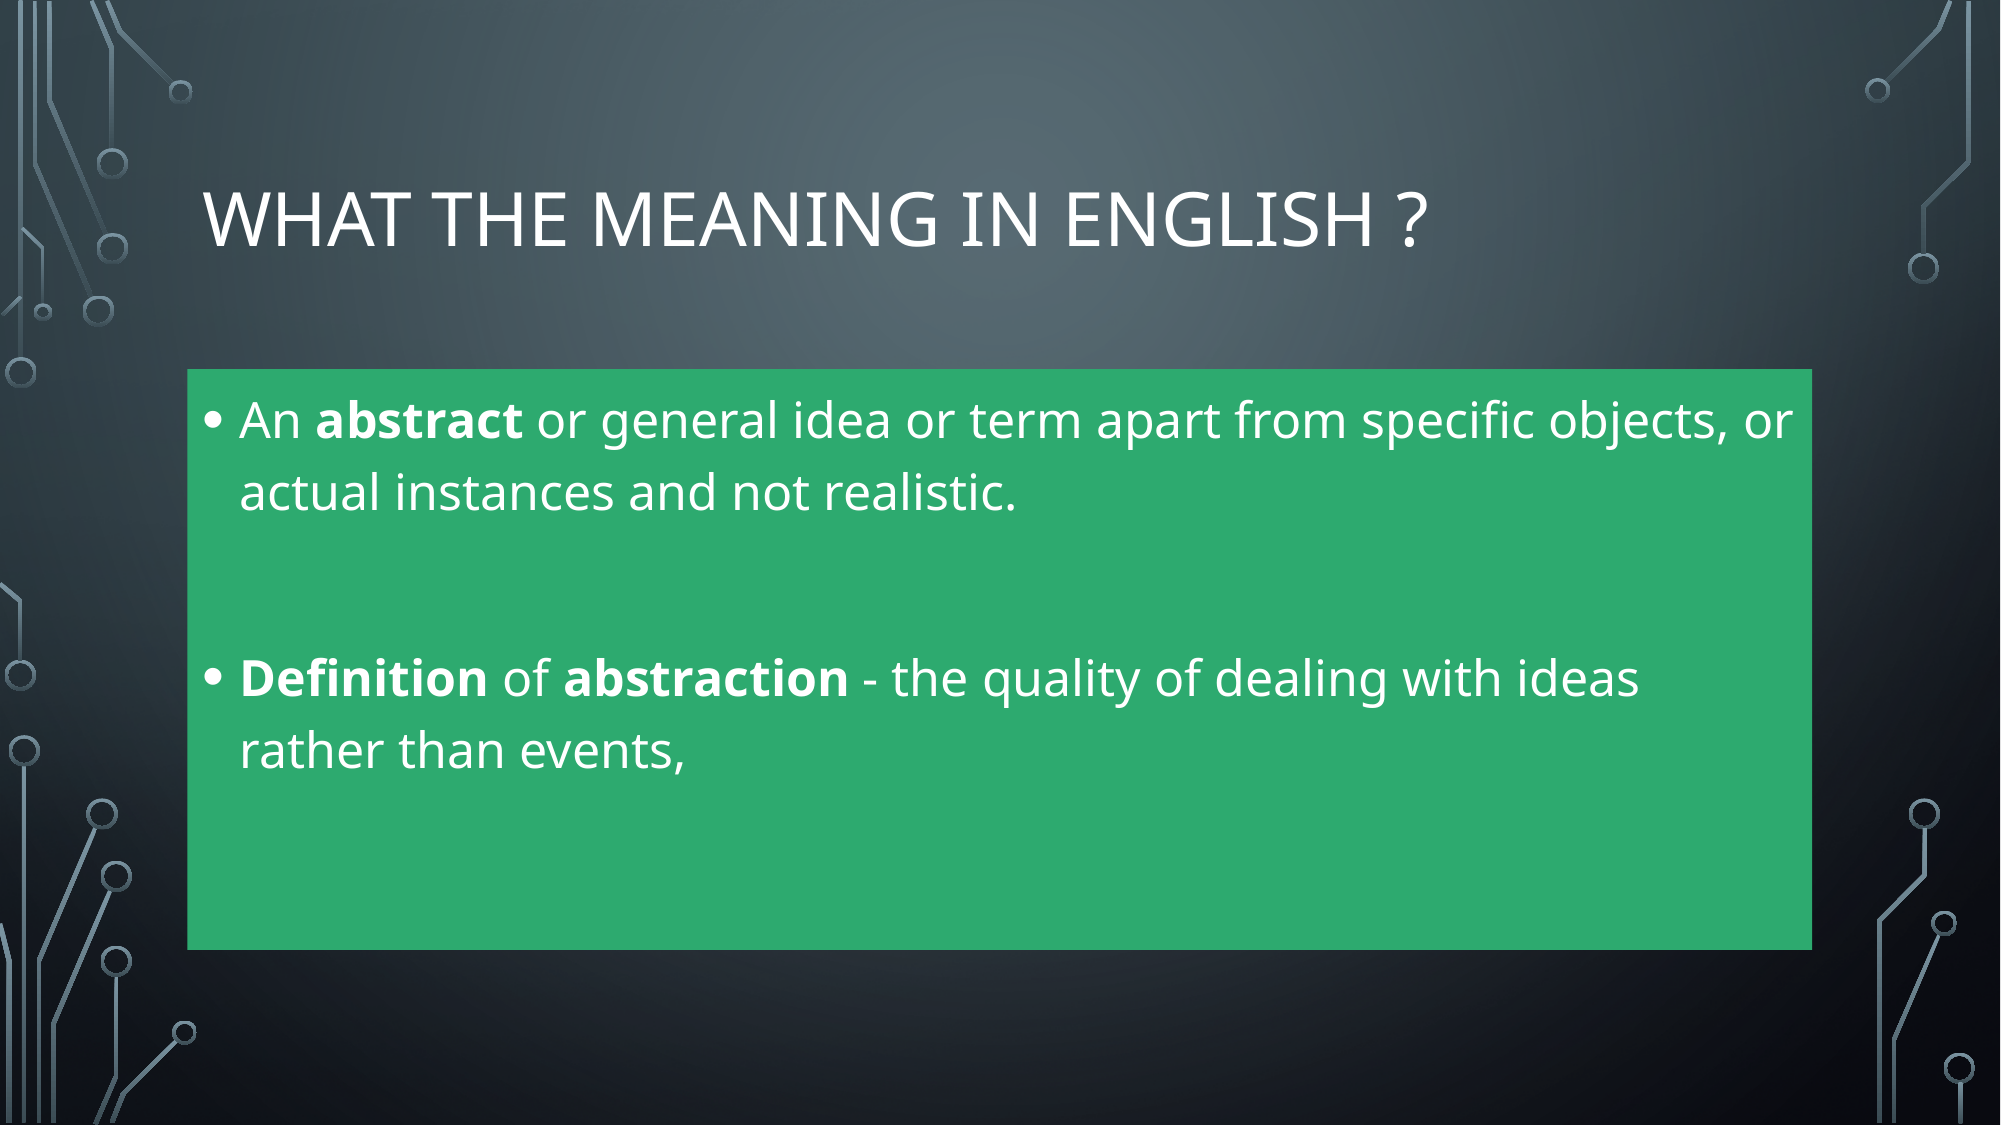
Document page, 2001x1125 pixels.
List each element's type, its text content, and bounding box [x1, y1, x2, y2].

title What the meaning in English ? [187, 101, 1813, 344]
list An abstract or general idea or term apart from specific objects, or actual instances and not realistic. Definition of abstraction - the quality of dealing with ideas rather than events, [187, 369, 1813, 950]
